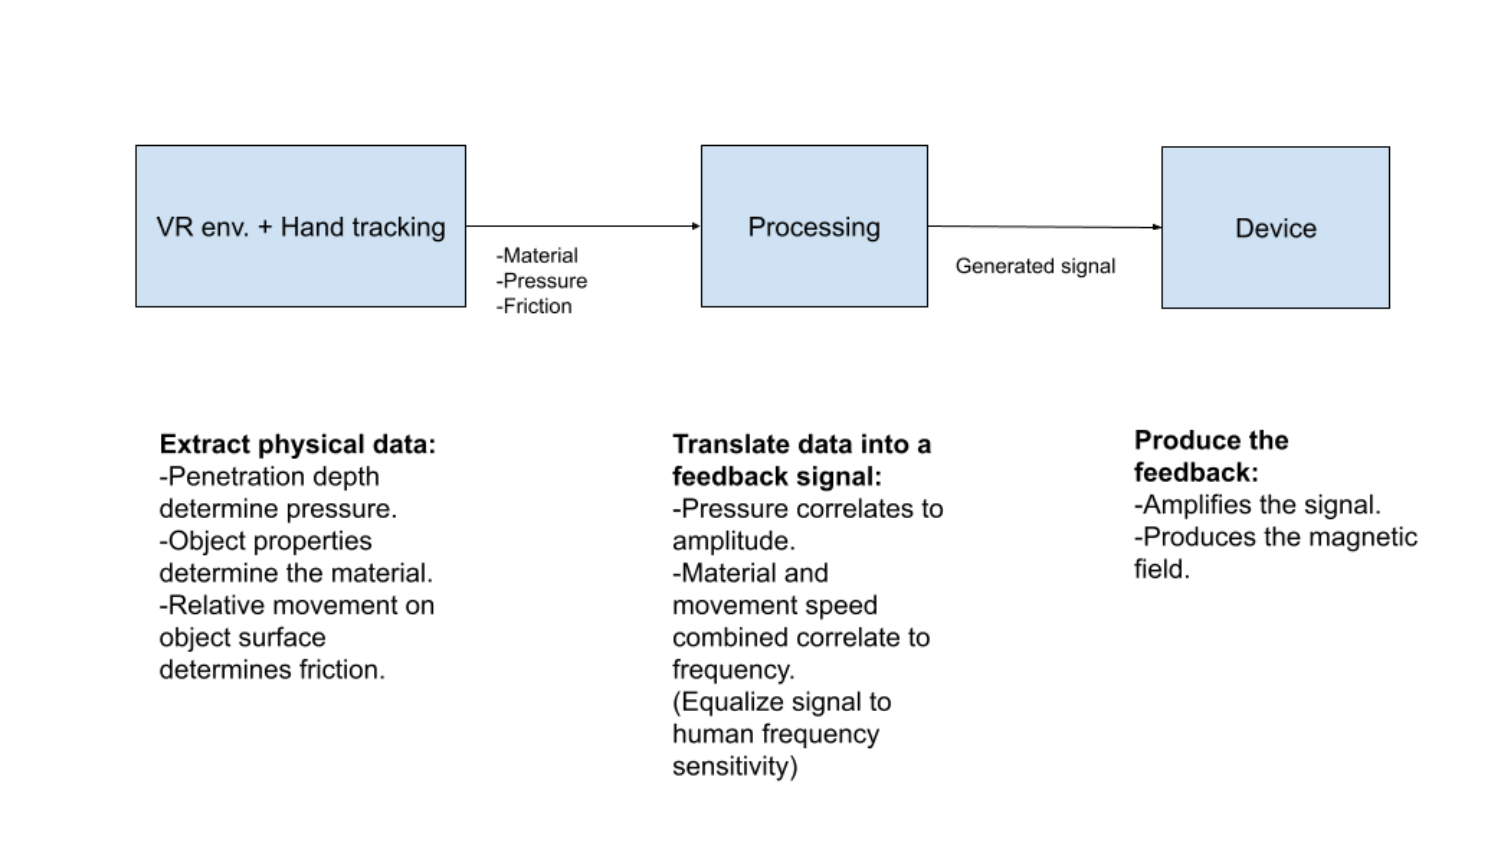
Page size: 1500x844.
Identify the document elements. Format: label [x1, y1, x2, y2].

picture [101, 24, 1425, 819]
